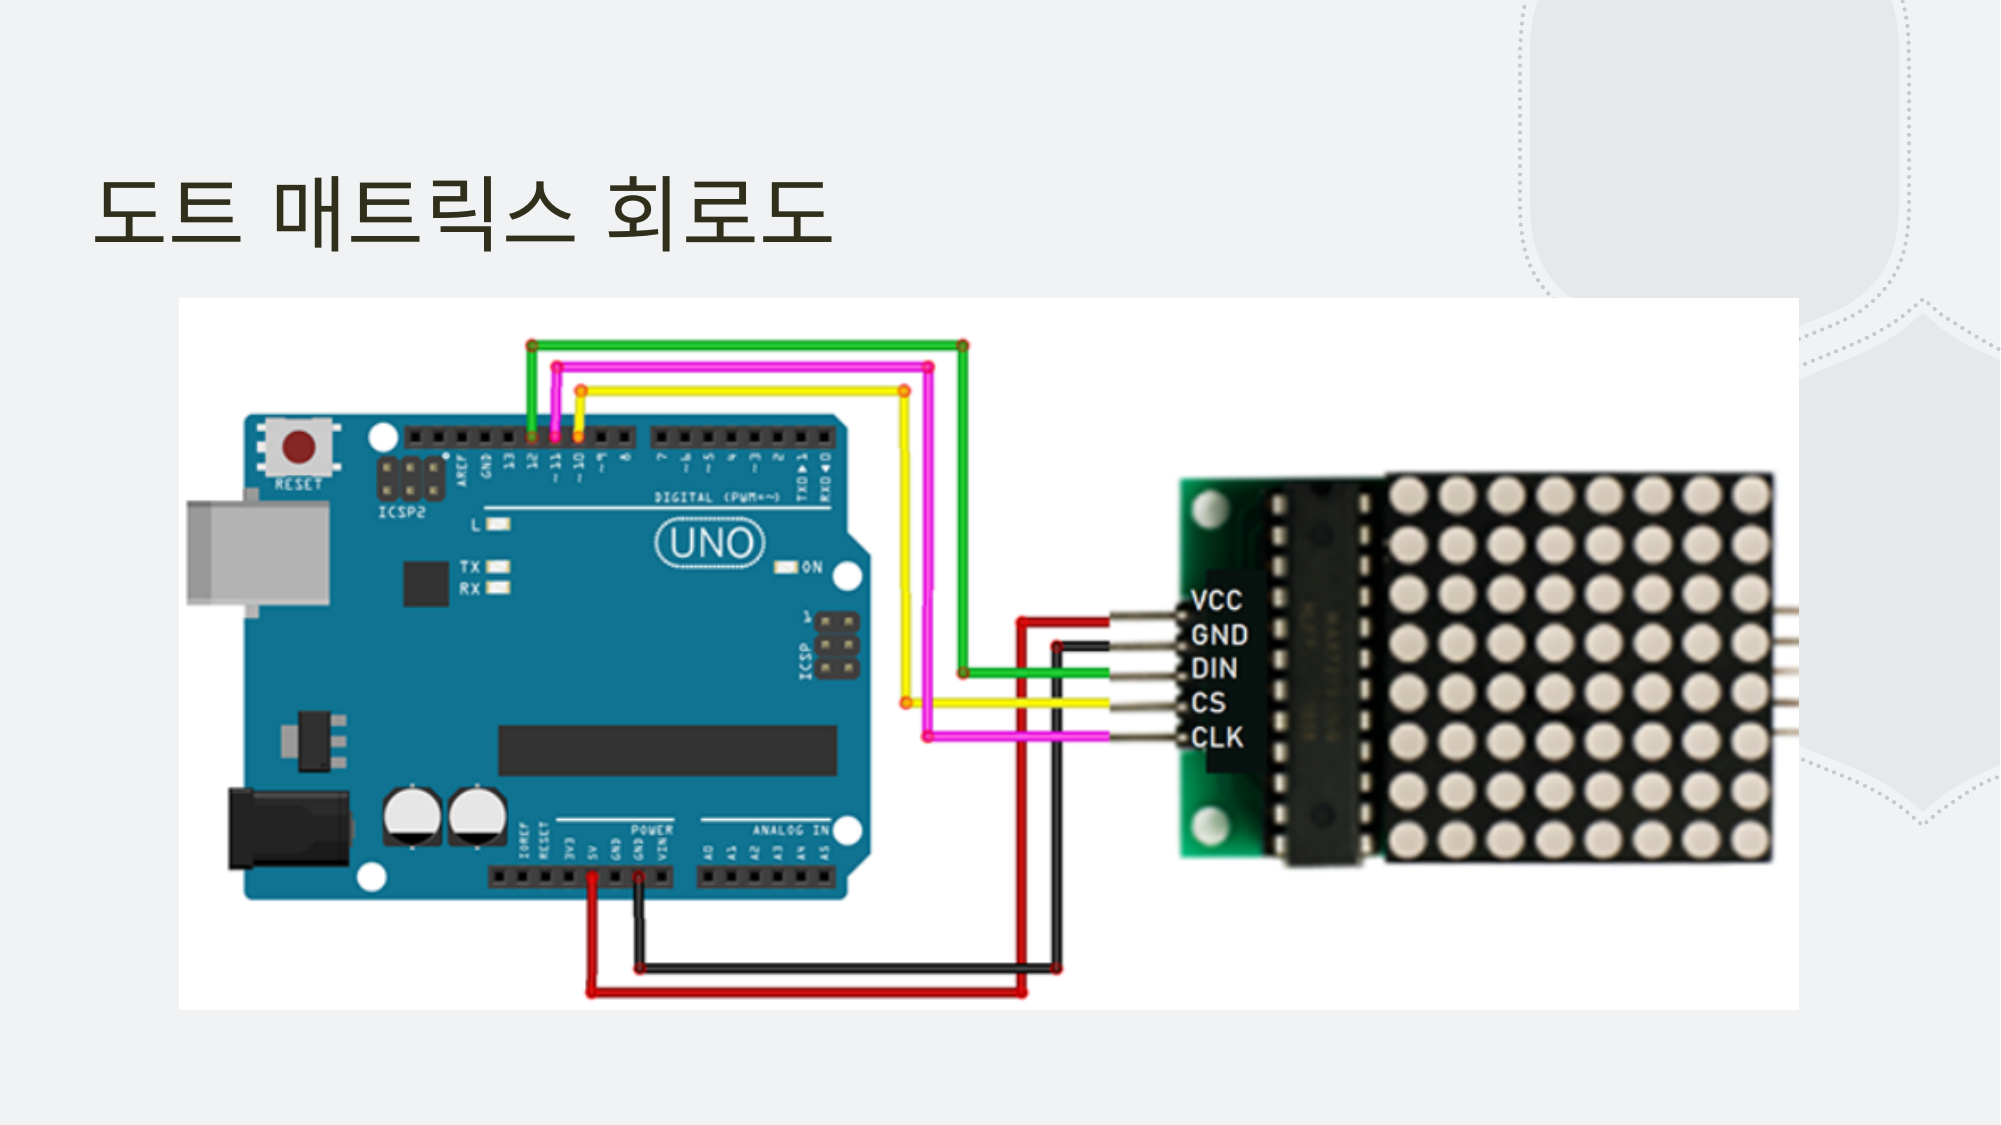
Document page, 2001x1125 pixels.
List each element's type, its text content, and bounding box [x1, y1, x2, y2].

picture [179, 298, 1799, 1010]
text_box 도트 매트릭스 회로도 [72, 91, 1336, 323]
